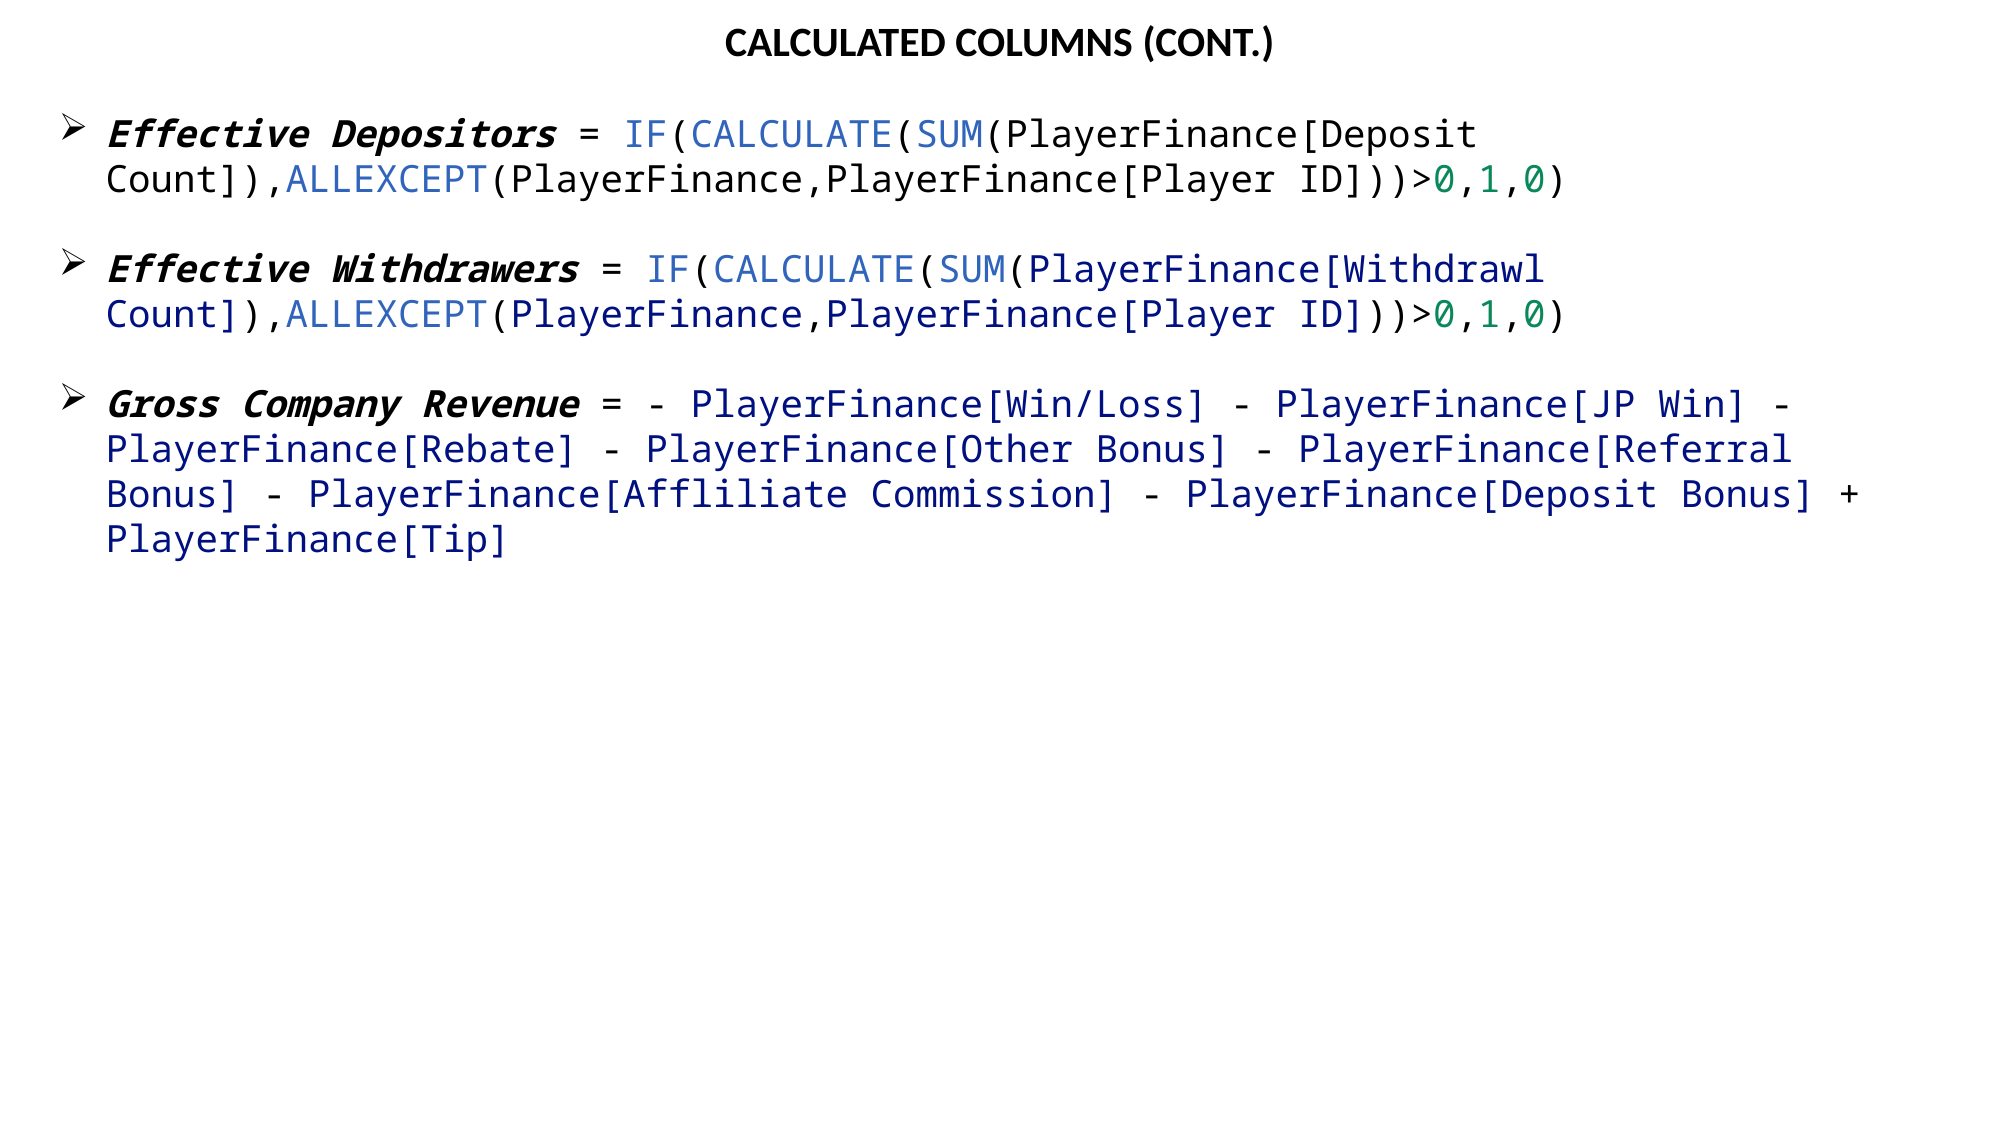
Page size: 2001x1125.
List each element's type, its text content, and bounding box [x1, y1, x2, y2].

text_box CALCULATED COLUMNS (CONT.) Effective Depositors = IF(CALCULATE(SUM(PlayerFinance[Deposit Count]),ALLEXCEPT(PlayerFinance,PlayerFinance[Player ID]))>0,1,0) Effective Withdrawers = IF(CALCULATE(SUM(PlayerFinance[Withdrawl Count]),ALLEXCEPT(PlayerFinance,PlayerFinance[Player ID]))>0,1,0) Gross Company Revenue = - PlayerFinance[Win/Loss] - PlayerFinance[JP Win] - PlayerFinance[Rebate] - PlayerFinance[Other Bonus] - PlayerFinance[Referral Bonus] - PlayerFinance[Affliliate Commission] - PlayerFinance[Deposit Bonus] + PlayerFinance[Tip] [44, 7, 1956, 657]
